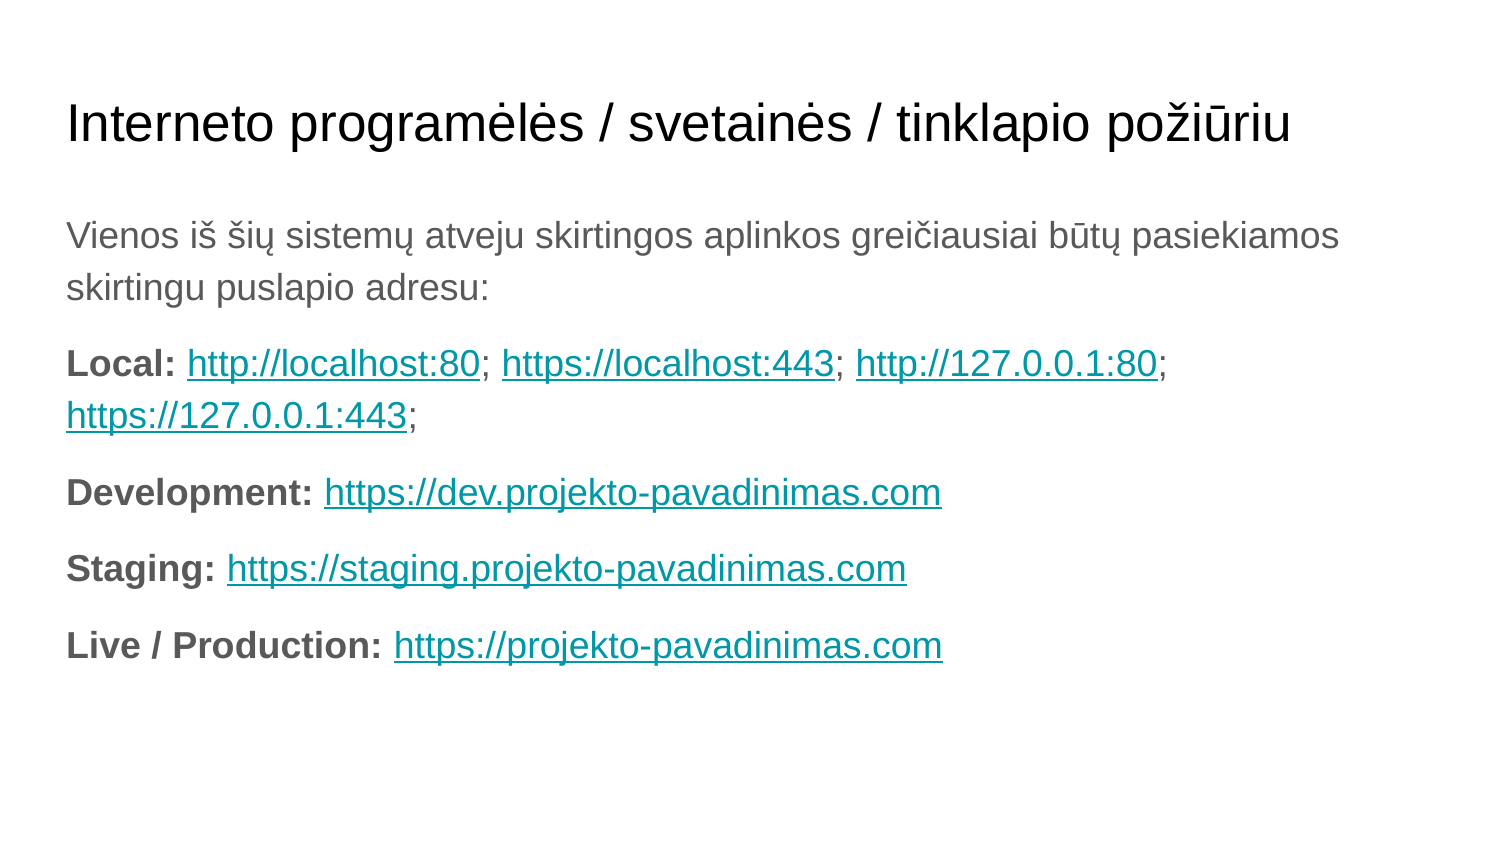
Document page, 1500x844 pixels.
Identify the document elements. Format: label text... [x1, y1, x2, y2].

title Interneto programėlės / svetainės / tinklapio požiūriu [51, 72, 1449, 167]
list Vienos iš šių sistemų atveju skirtingos aplinkos greičiausiai būtų pasiekiamos skirtingu puslapio adresu: Local: http://localhost:80; https://localhost:443; http://127.0.0.1:80; https://127.0.0.1:443; Development: https://dev.projekto-pavadinimas.com Staging: https://staging.projekto-pavadinimas.com Live / Production: https://projekto-pavadinimas.com [51, 189, 1449, 750]
